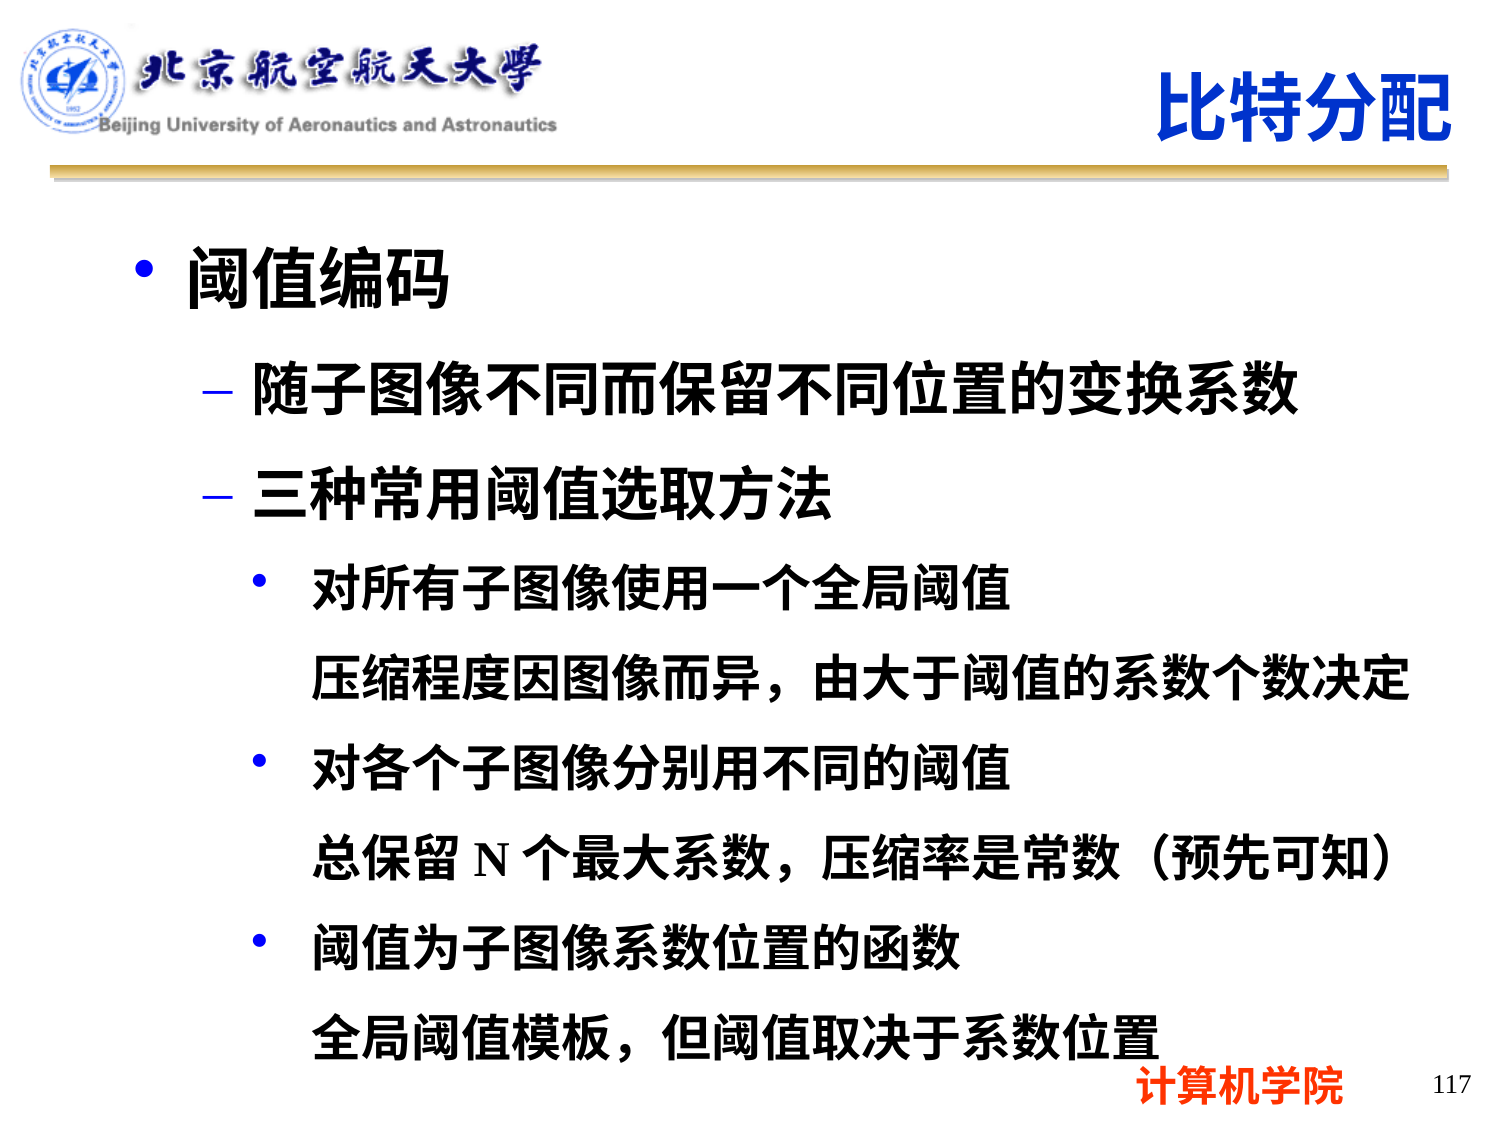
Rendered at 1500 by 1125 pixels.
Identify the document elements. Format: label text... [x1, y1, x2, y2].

list 阈值编码 随子图像不同而保留不同位置的变换系数 三种常用阈值选取方法 对所有子图像使用一个全局阈值 压缩程度因图像而异，由大于阈值的系数个数决定 对各个子图像分别用不同的阈值 总保留N个最大系数，压缩率是常数（预先可知） 阈值为子图像系数位置的函数 全局阈值模板，但阈值取决于系数位置 [119, 189, 1464, 932]
text_box 117 [1198, 1055, 1486, 1111]
title 比特分配 [640, 34, 1469, 176]
picture [18, 23, 561, 140]
